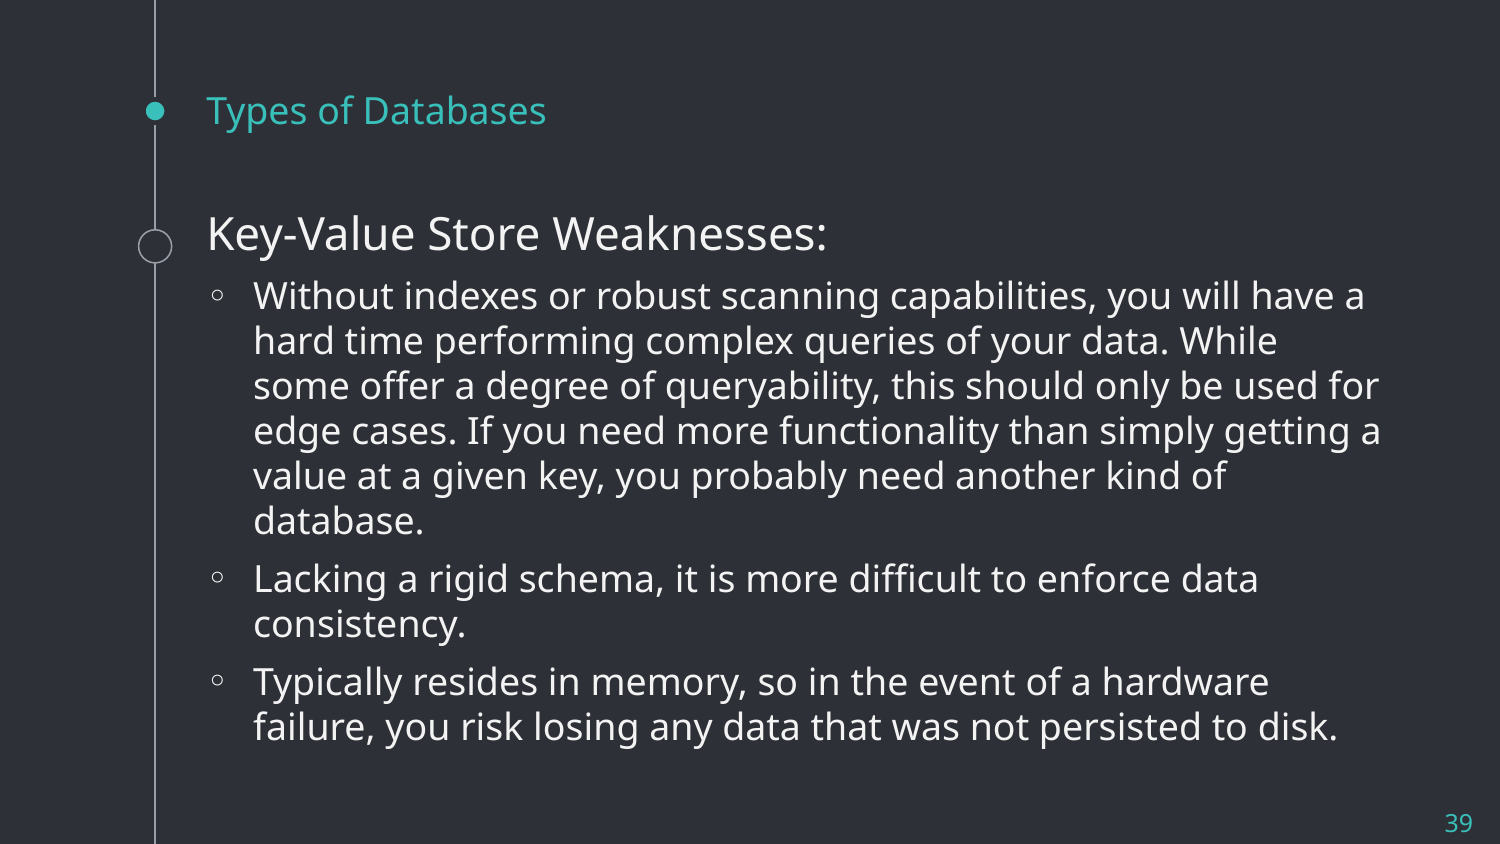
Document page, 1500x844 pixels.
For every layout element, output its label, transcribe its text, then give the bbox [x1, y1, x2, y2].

title Types of Databases [191, 90, 1317, 147]
slide_number 39 [1398, 792, 1489, 844]
list Key-Value Store Weaknesses: Without indexes or robust scanning capabilities, you will have a hard time performing complex queries of your data. While some offer a degree of queryability, this should only be used for edge cases. If you need more functionality than simply getting a value at a given key, you probably need another kind of database. Lacking a rigid schema, it is more difficult to enforce data consistency. Typically resides in memory, so in the event of a hardware failure, you risk losing any data that was not persisted to disk. [191, 189, 1399, 802]
